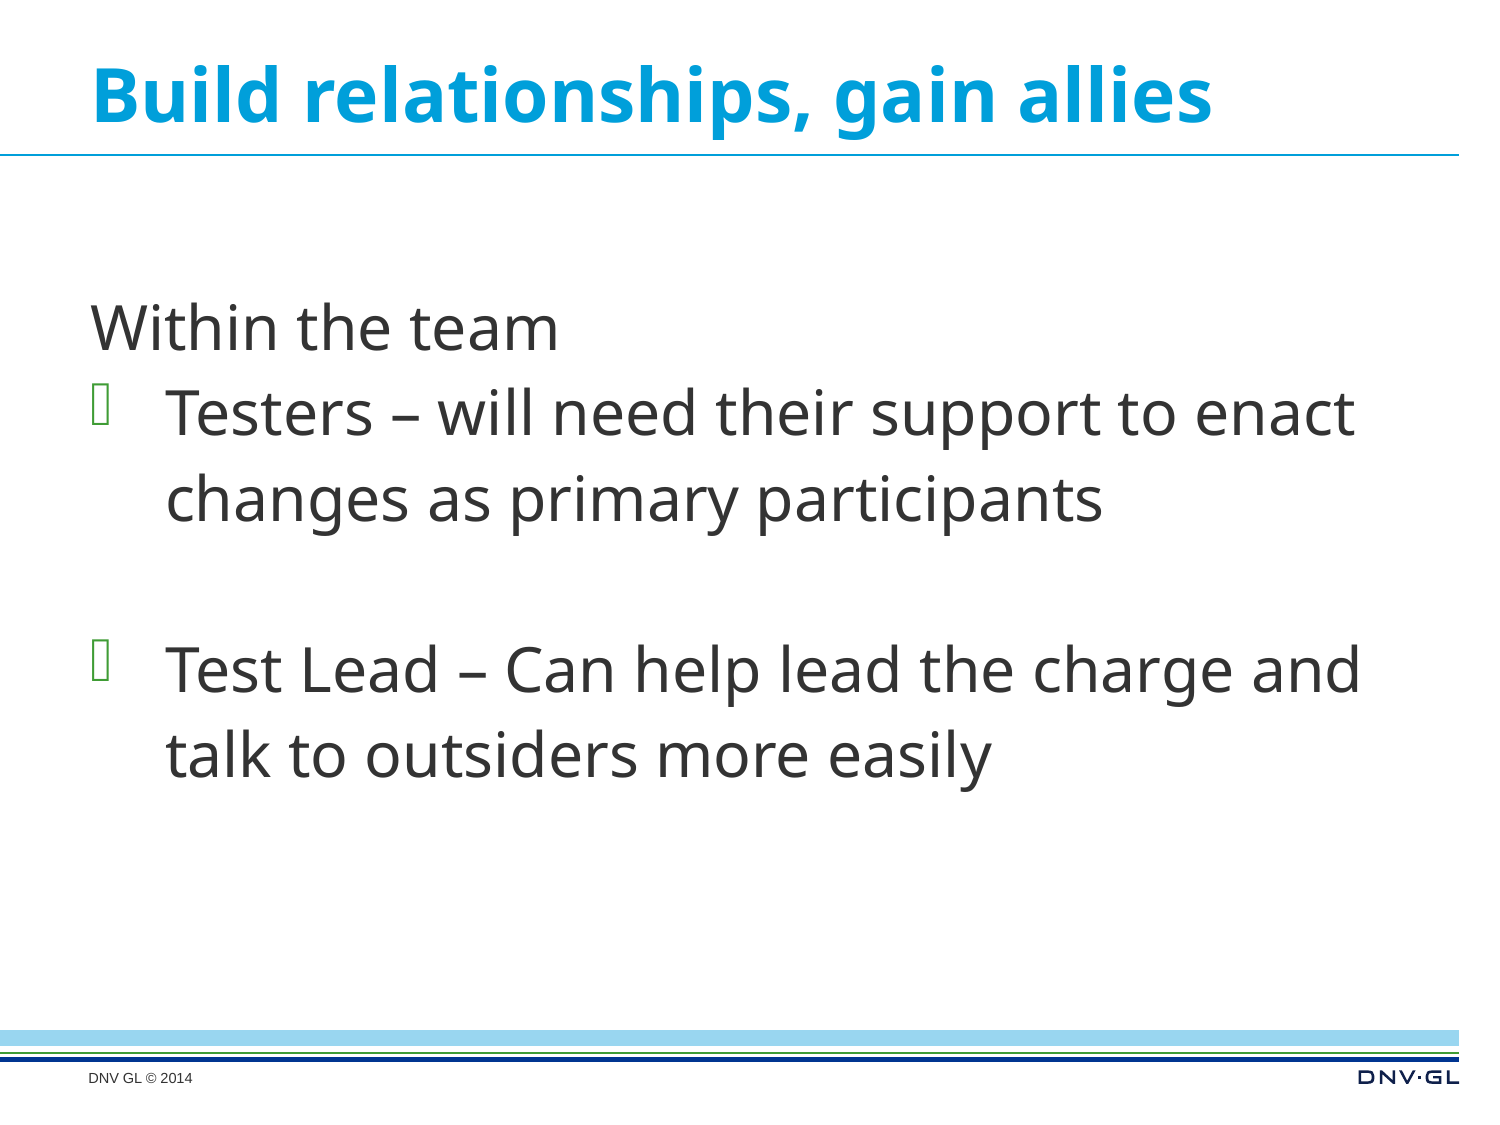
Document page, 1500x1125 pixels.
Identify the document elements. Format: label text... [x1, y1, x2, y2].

title Build relationships, gain allies [75, 0, 1425, 153]
list Within the team Testers – will need their support to enact changes as primary participants Test Lead – Can help lead the charge and talk to outsiders more easily [75, 262, 1425, 1078]
